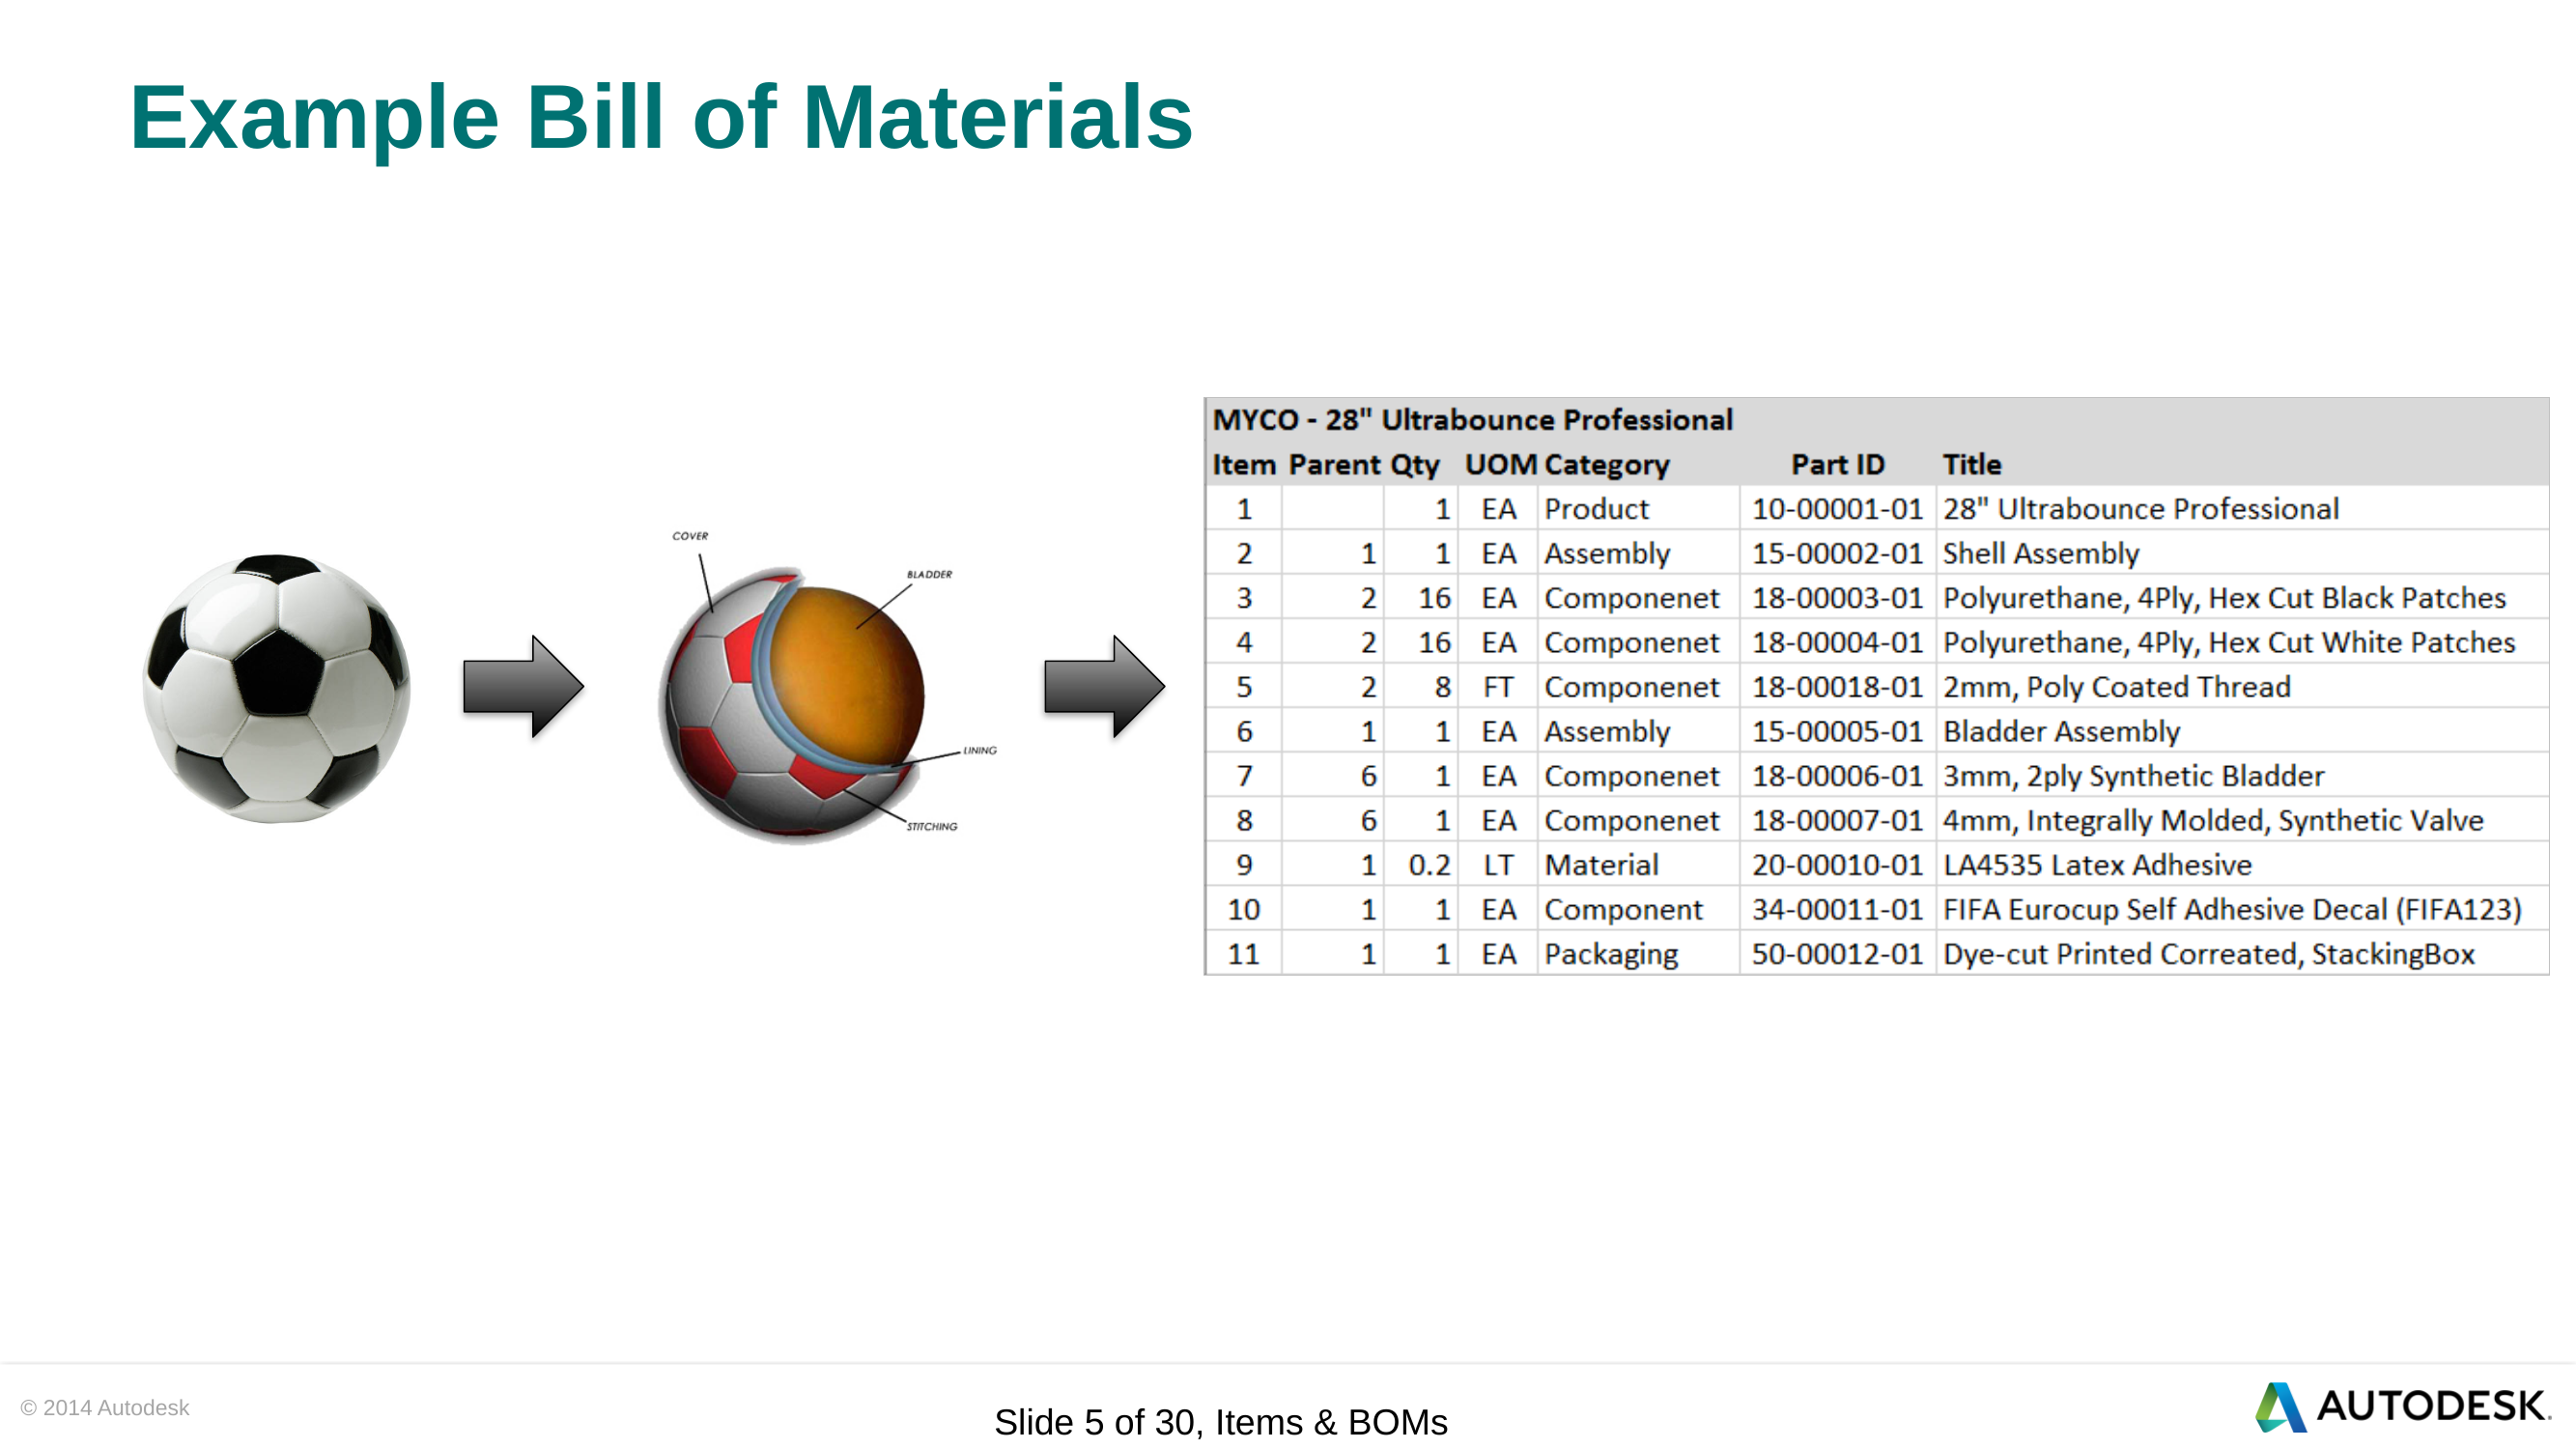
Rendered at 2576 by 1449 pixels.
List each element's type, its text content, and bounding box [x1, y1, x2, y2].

text_box [463, 635, 584, 738]
picture [1203, 397, 2550, 977]
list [128, 543, 425, 830]
picture [2255, 1382, 2552, 1433]
text_box [1044, 635, 1166, 738]
picture [649, 523, 1007, 850]
title Example Bill of Materials [128, 58, 2448, 299]
